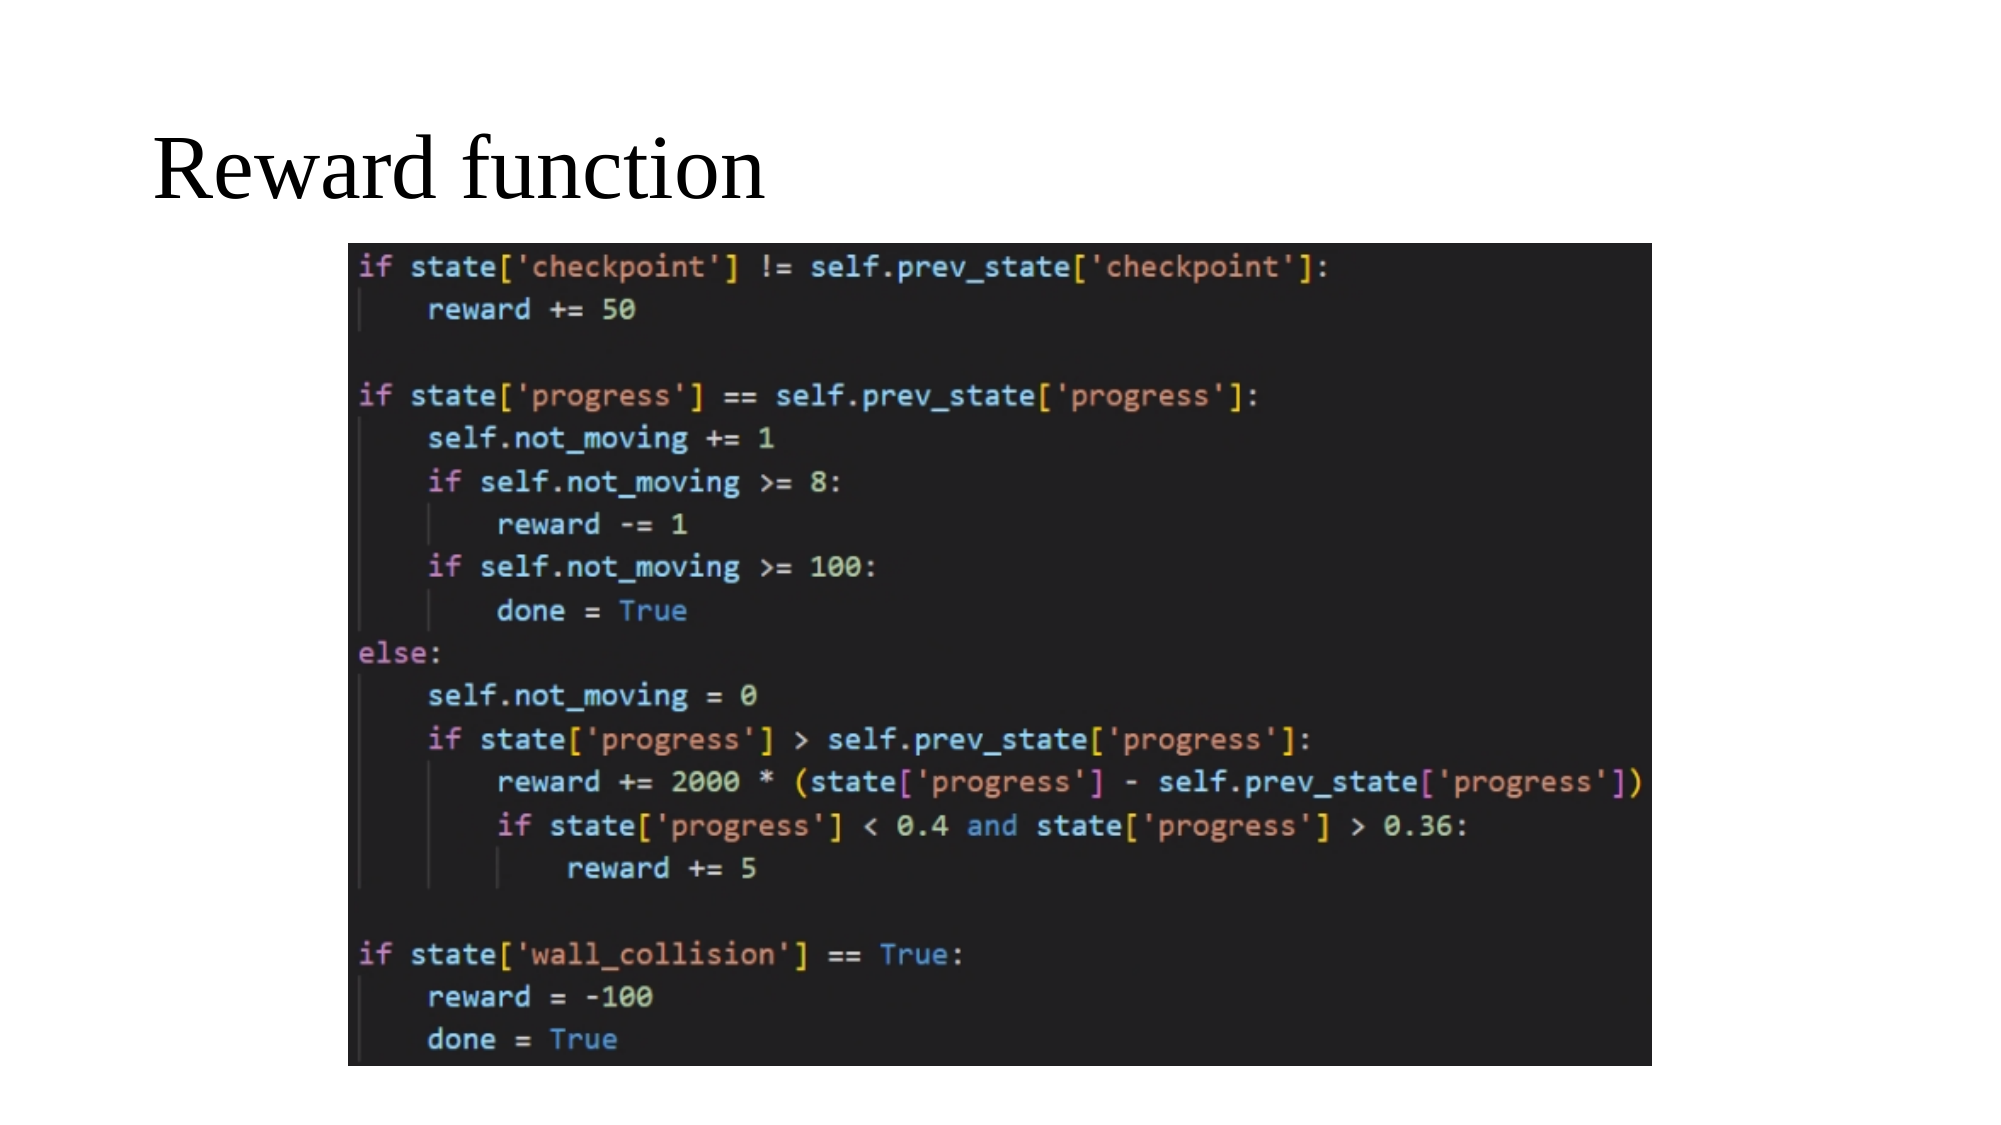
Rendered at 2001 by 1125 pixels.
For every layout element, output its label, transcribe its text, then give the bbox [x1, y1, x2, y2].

title Reward function [137, 59, 1863, 278]
picture [348, 243, 1652, 1066]
